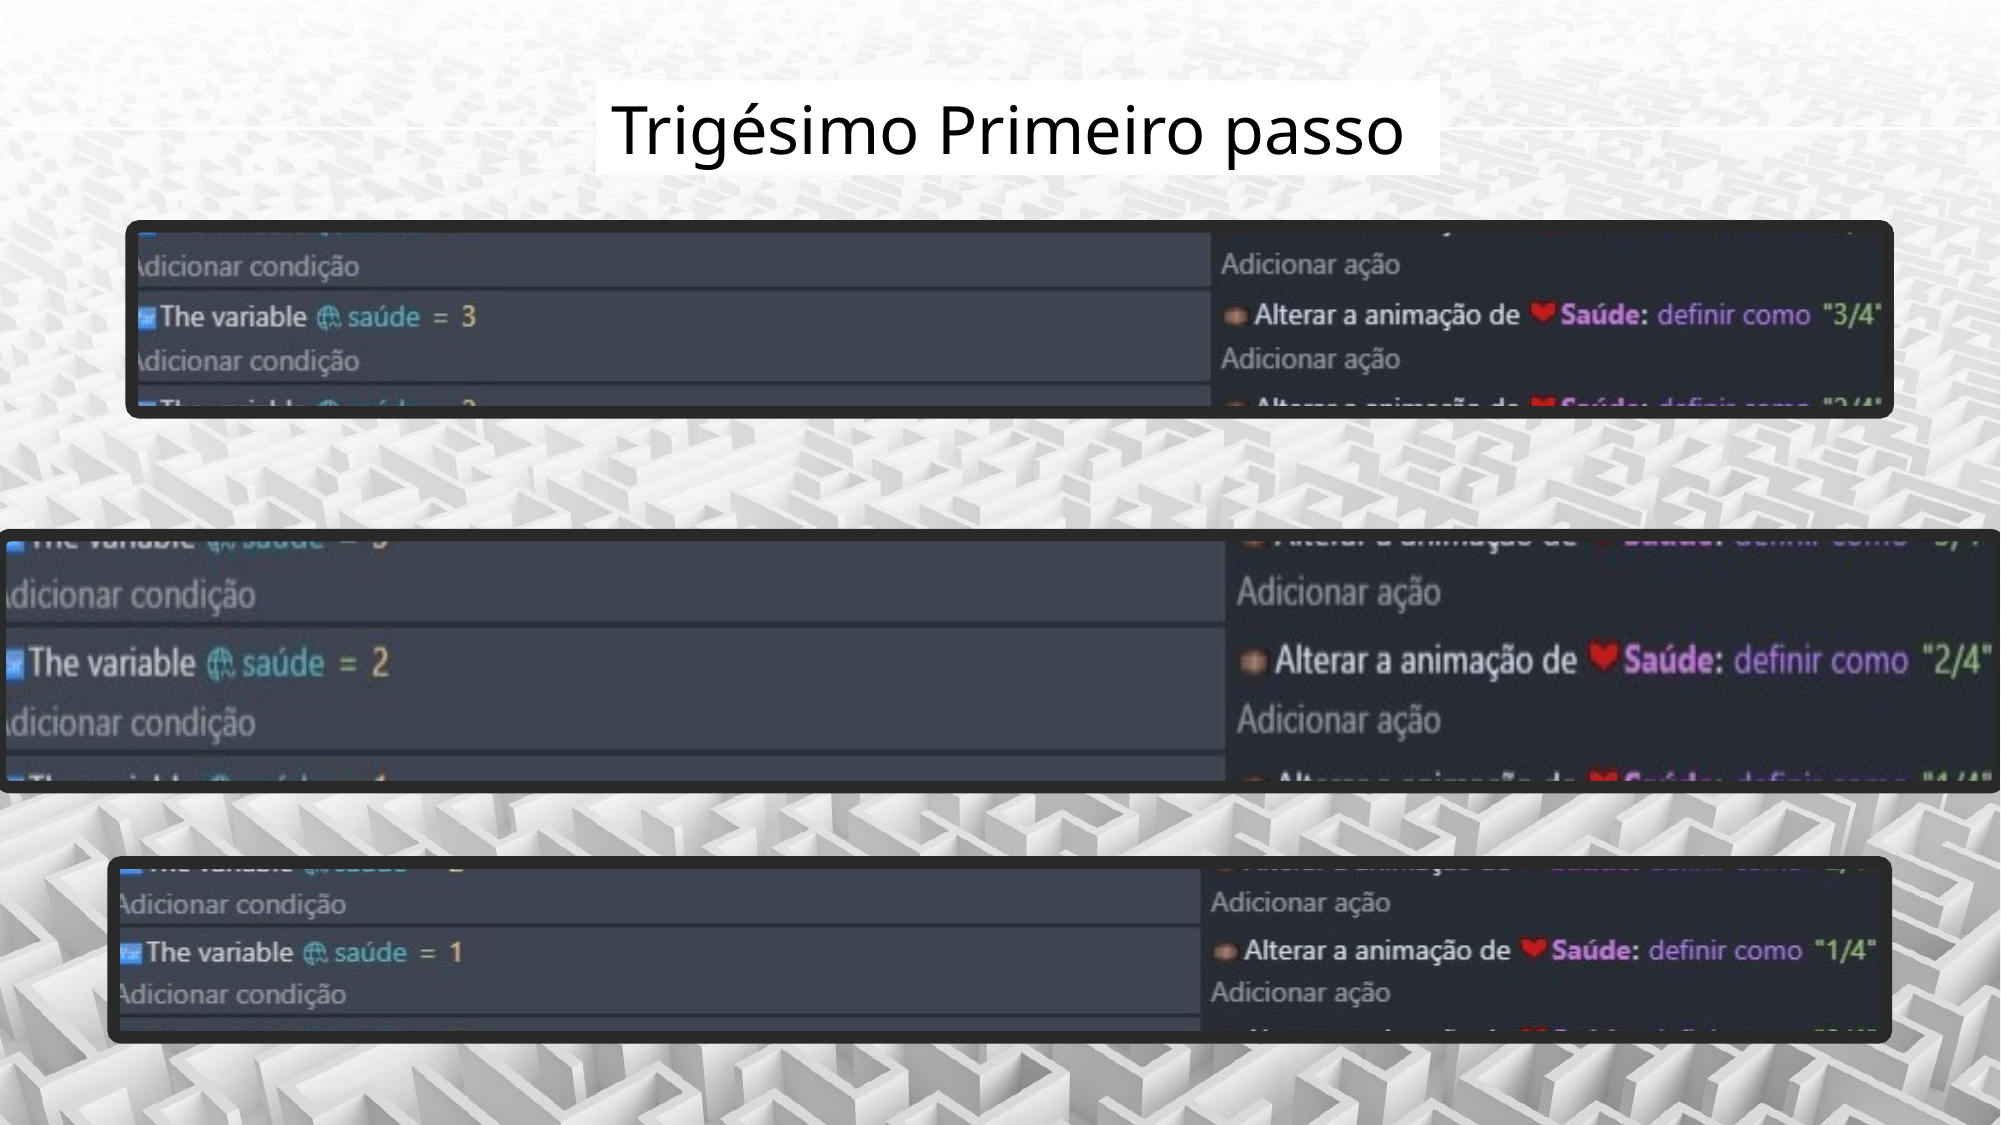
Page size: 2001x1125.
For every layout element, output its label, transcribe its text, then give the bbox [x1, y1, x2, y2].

picture [0, 0, 2001, 1125]
text_box Trigésimo Primeiro passo [595, 129, 1440, 176]
text_box Trigésimo Primeiro passo [595, 80, 1440, 128]
